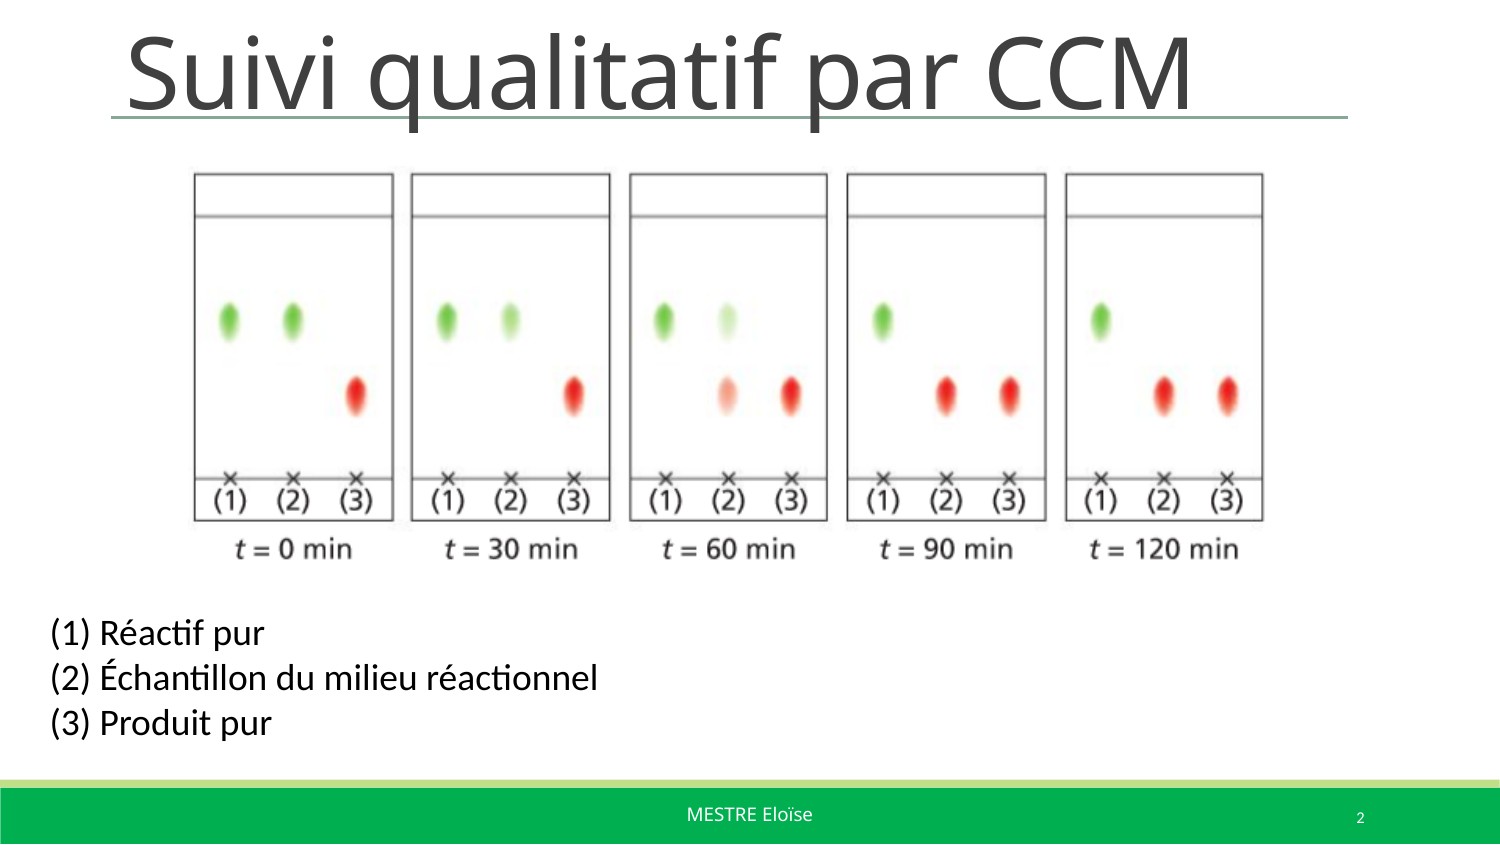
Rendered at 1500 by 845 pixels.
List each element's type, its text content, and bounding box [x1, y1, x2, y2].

text_box (1) Réactif pur (2) Échantillon du milieu réactionnel (3) Produit pur [34, 600, 623, 796]
picture [188, 166, 1271, 572]
title Suivi qualitatif par CCM [110, 23, 1349, 138]
slide_number 2 [1218, 795, 1380, 840]
